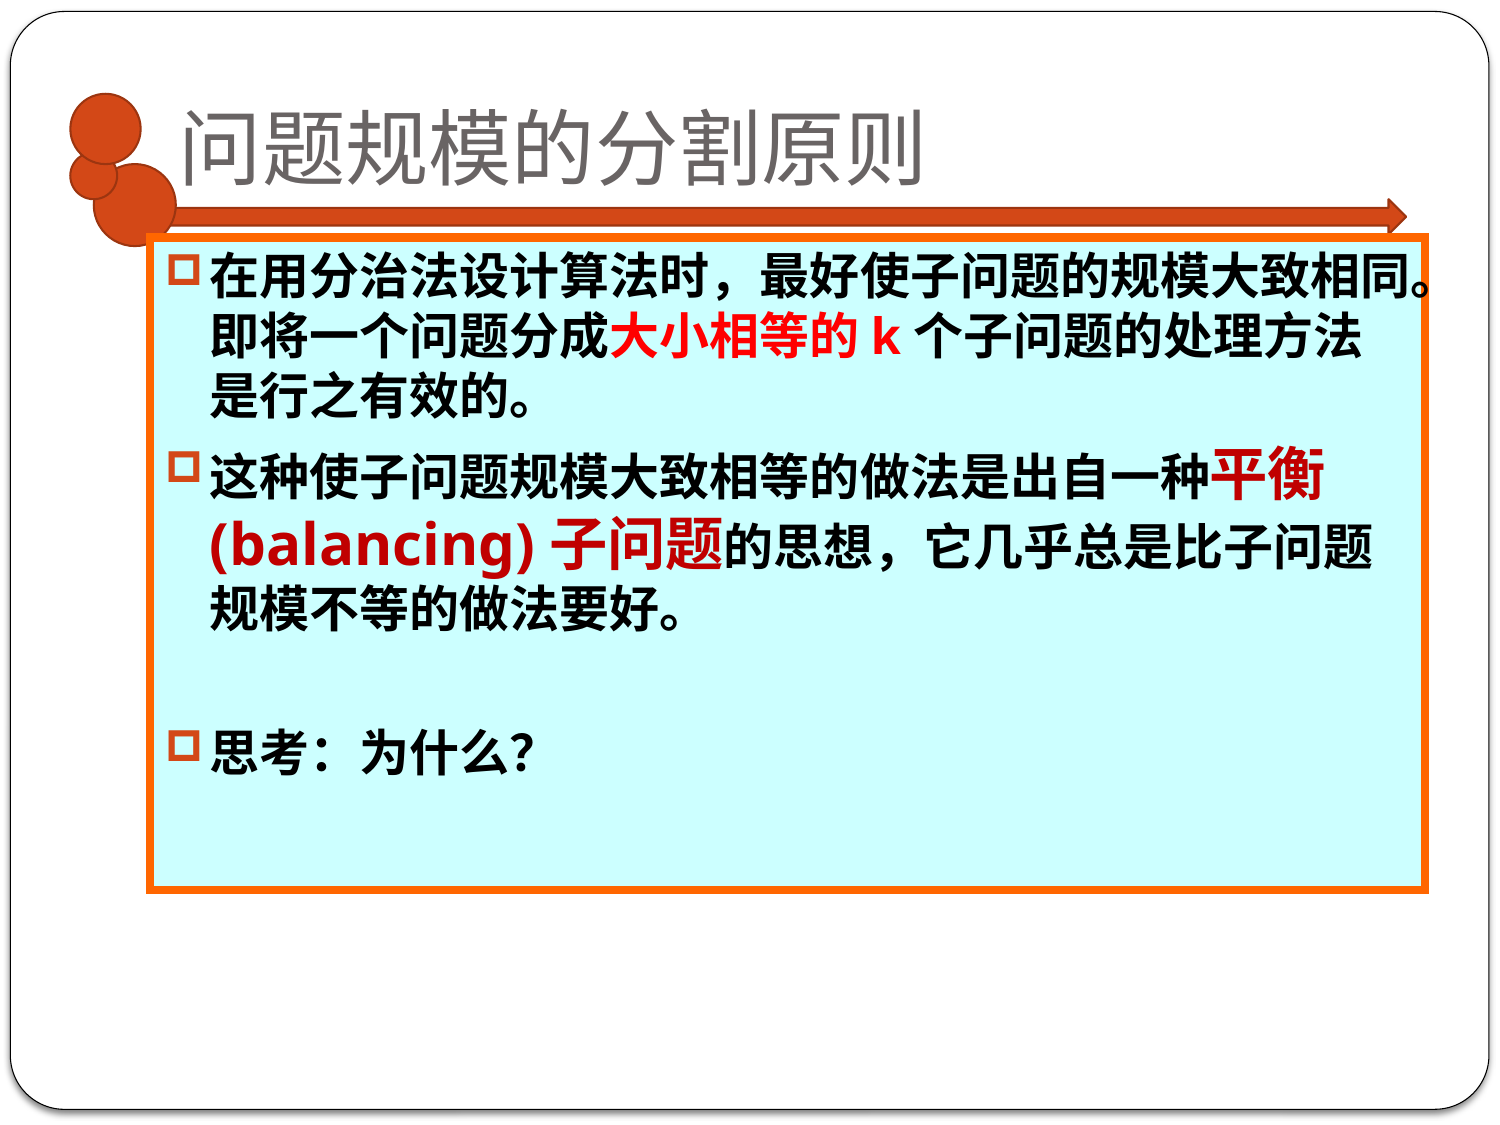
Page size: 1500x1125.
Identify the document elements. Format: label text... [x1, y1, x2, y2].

title 问题规模的分割原则 [163, 23, 1440, 212]
list 在用分治法设计算法时，最好使子问题的规模大致相同。即将一个问题分成大小相等的k个子问题的处理方法是行之有效的。 这种使子问题规模大致相等的做法是出自一种平衡(balancing)子问题的思想，它几乎总是比子问题规模不等的做法要好。 思考：为什么？ [149, 237, 1426, 891]
